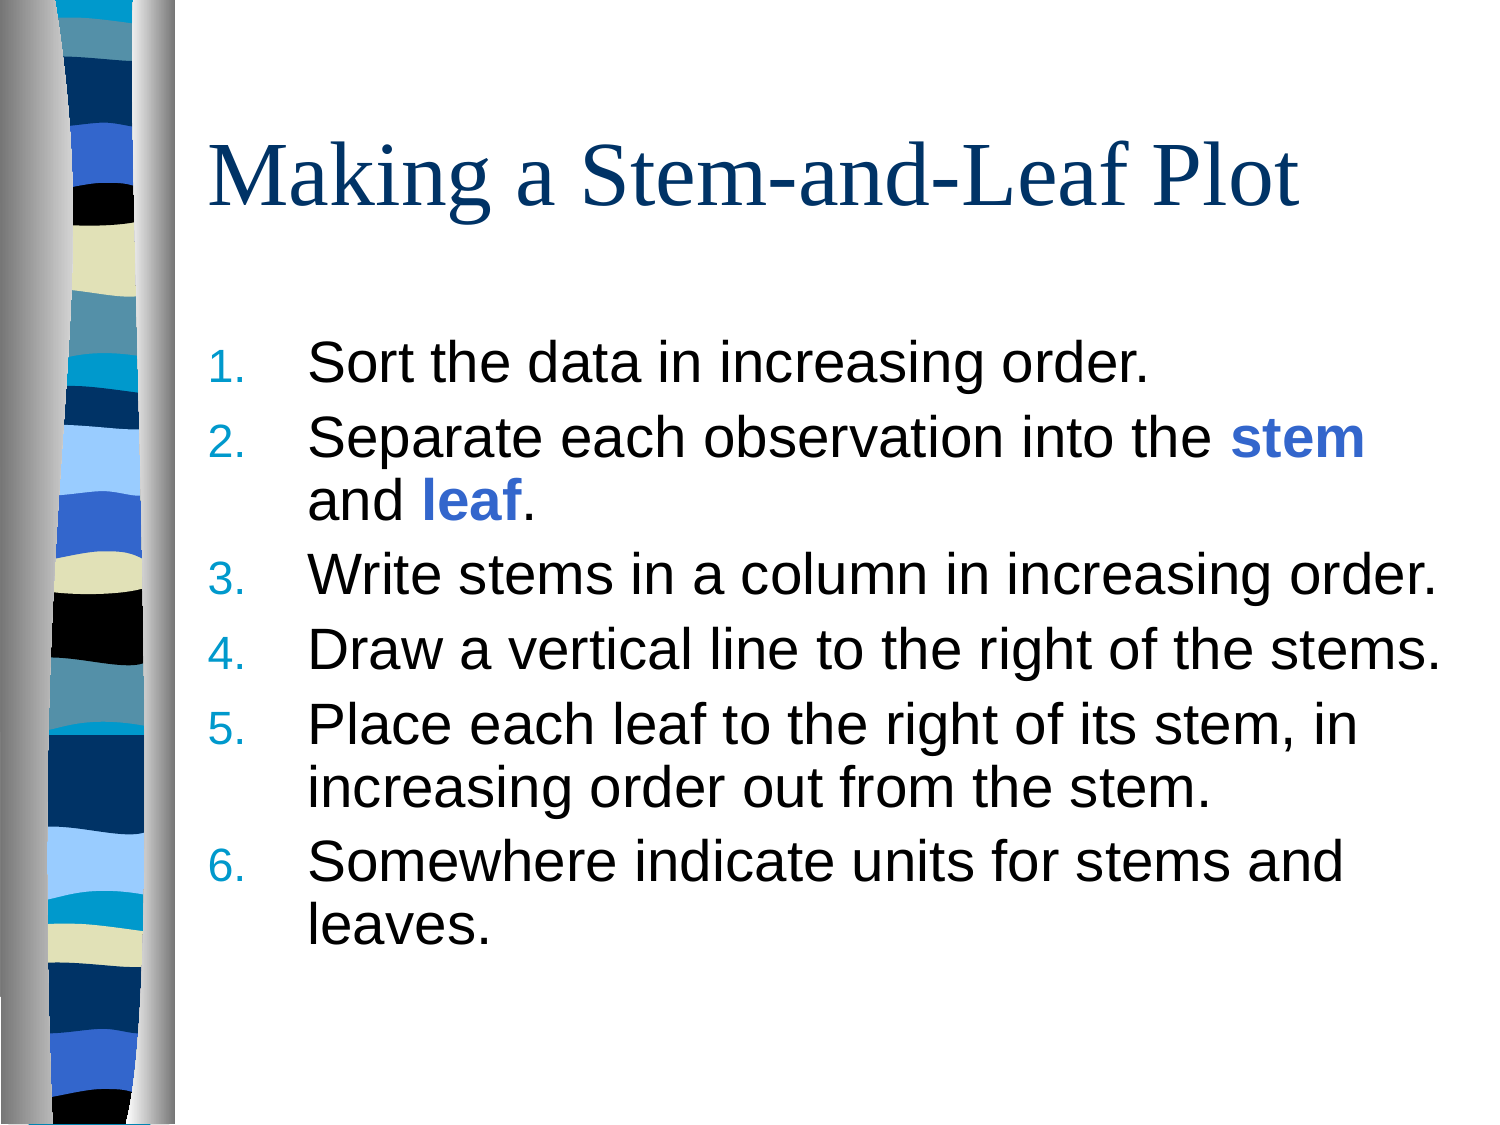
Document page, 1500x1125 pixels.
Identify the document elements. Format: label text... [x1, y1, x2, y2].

title Making a Stem-and-Leaf Plot [192, 75, 1468, 263]
list Sort the data in increasing order. Separate each observation into the stem and leaf. Write stems in a column in increasing order. Draw a vertical line to the right of the stems. Place each leaf to the right of its stem, in increasing order out from the stem. Somewhere indicate units for stems and leaves. [192, 324, 1468, 1000]
